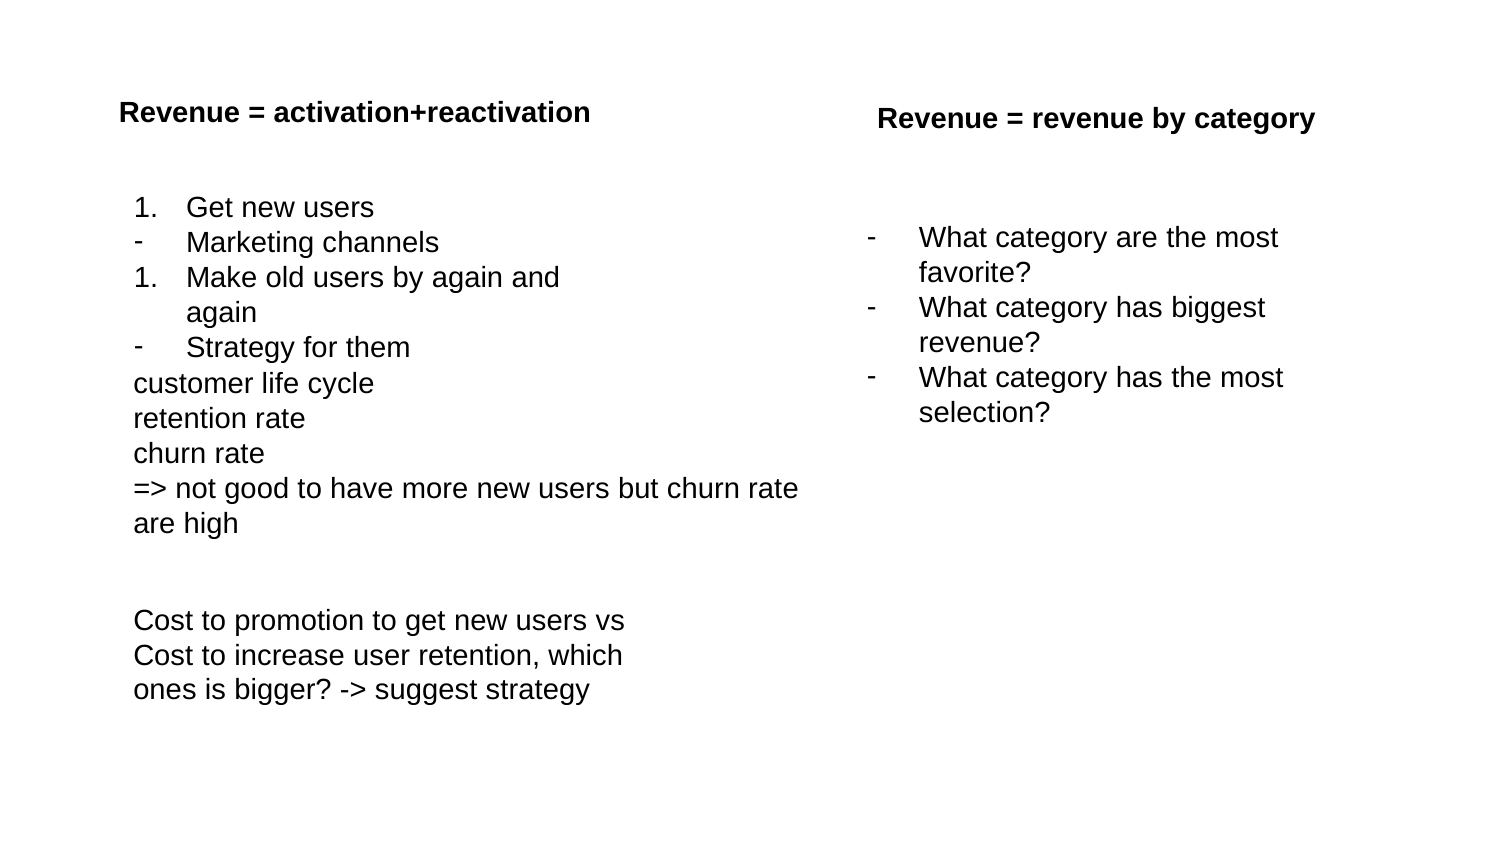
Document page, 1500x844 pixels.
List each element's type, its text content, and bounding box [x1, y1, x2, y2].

text_box Revenue = activation+reactivation [103, 73, 663, 144]
text_box What category are the most favorite? What category has biggest revenue? What category has the most selection? [829, 203, 1389, 444]
text_box Get new users Marketing channels Make old users by again and again Strategy for them [95, 173, 656, 379]
text_box customer life cycle retention rate churn rate => not good to have more new users but churn rate are high [118, 349, 854, 555]
text_box Revenue = revenue by category [862, 79, 1422, 150]
text_box Cost to promotion to get new users vs Cost to increase user retention, which ones is bigger? -> suggest strategy [118, 585, 678, 721]
